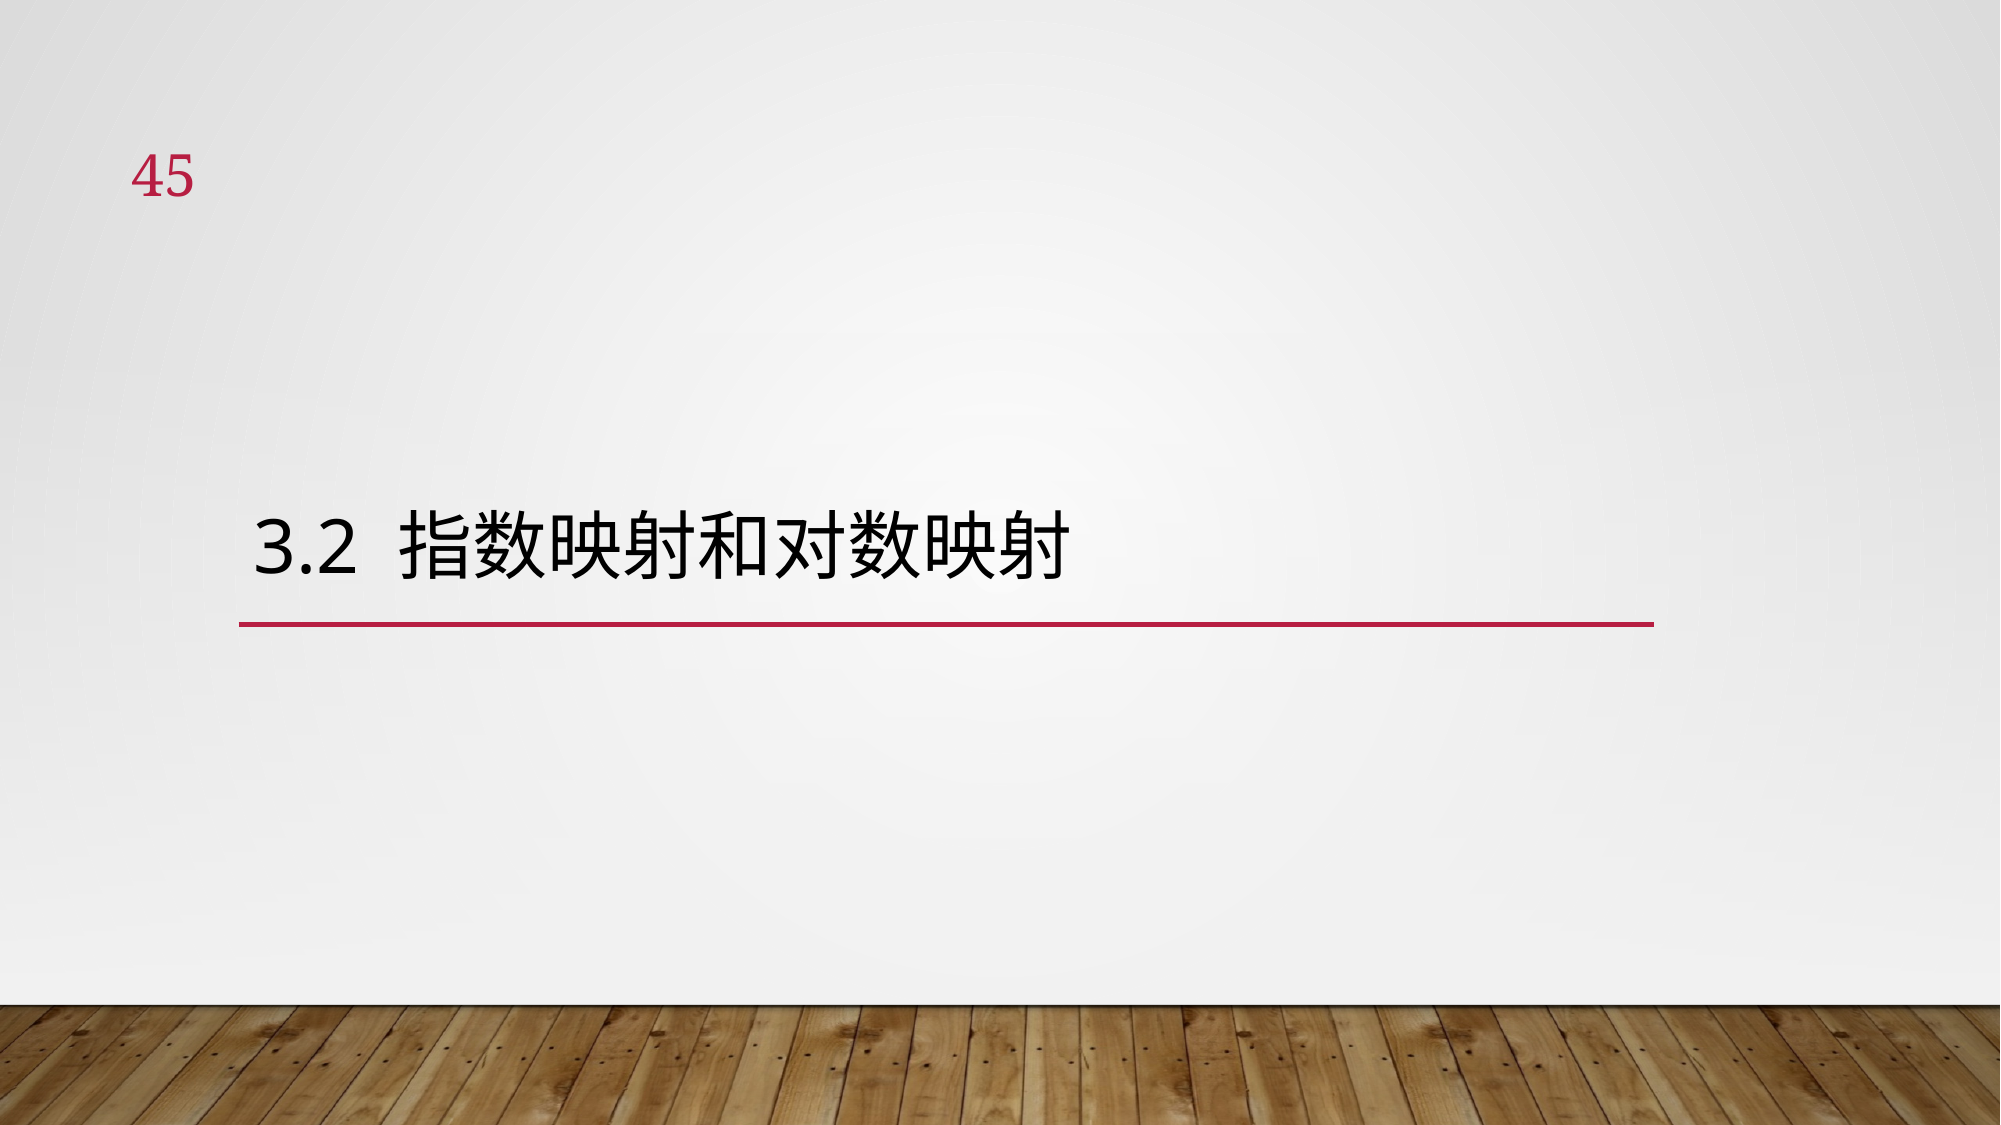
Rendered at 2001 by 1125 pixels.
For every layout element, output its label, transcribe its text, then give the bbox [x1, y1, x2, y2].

slide_number 45 [78, 131, 212, 214]
picture [0, 1005, 2000, 1125]
title 3.2 指数映射和对数映射 [238, 288, 1657, 598]
